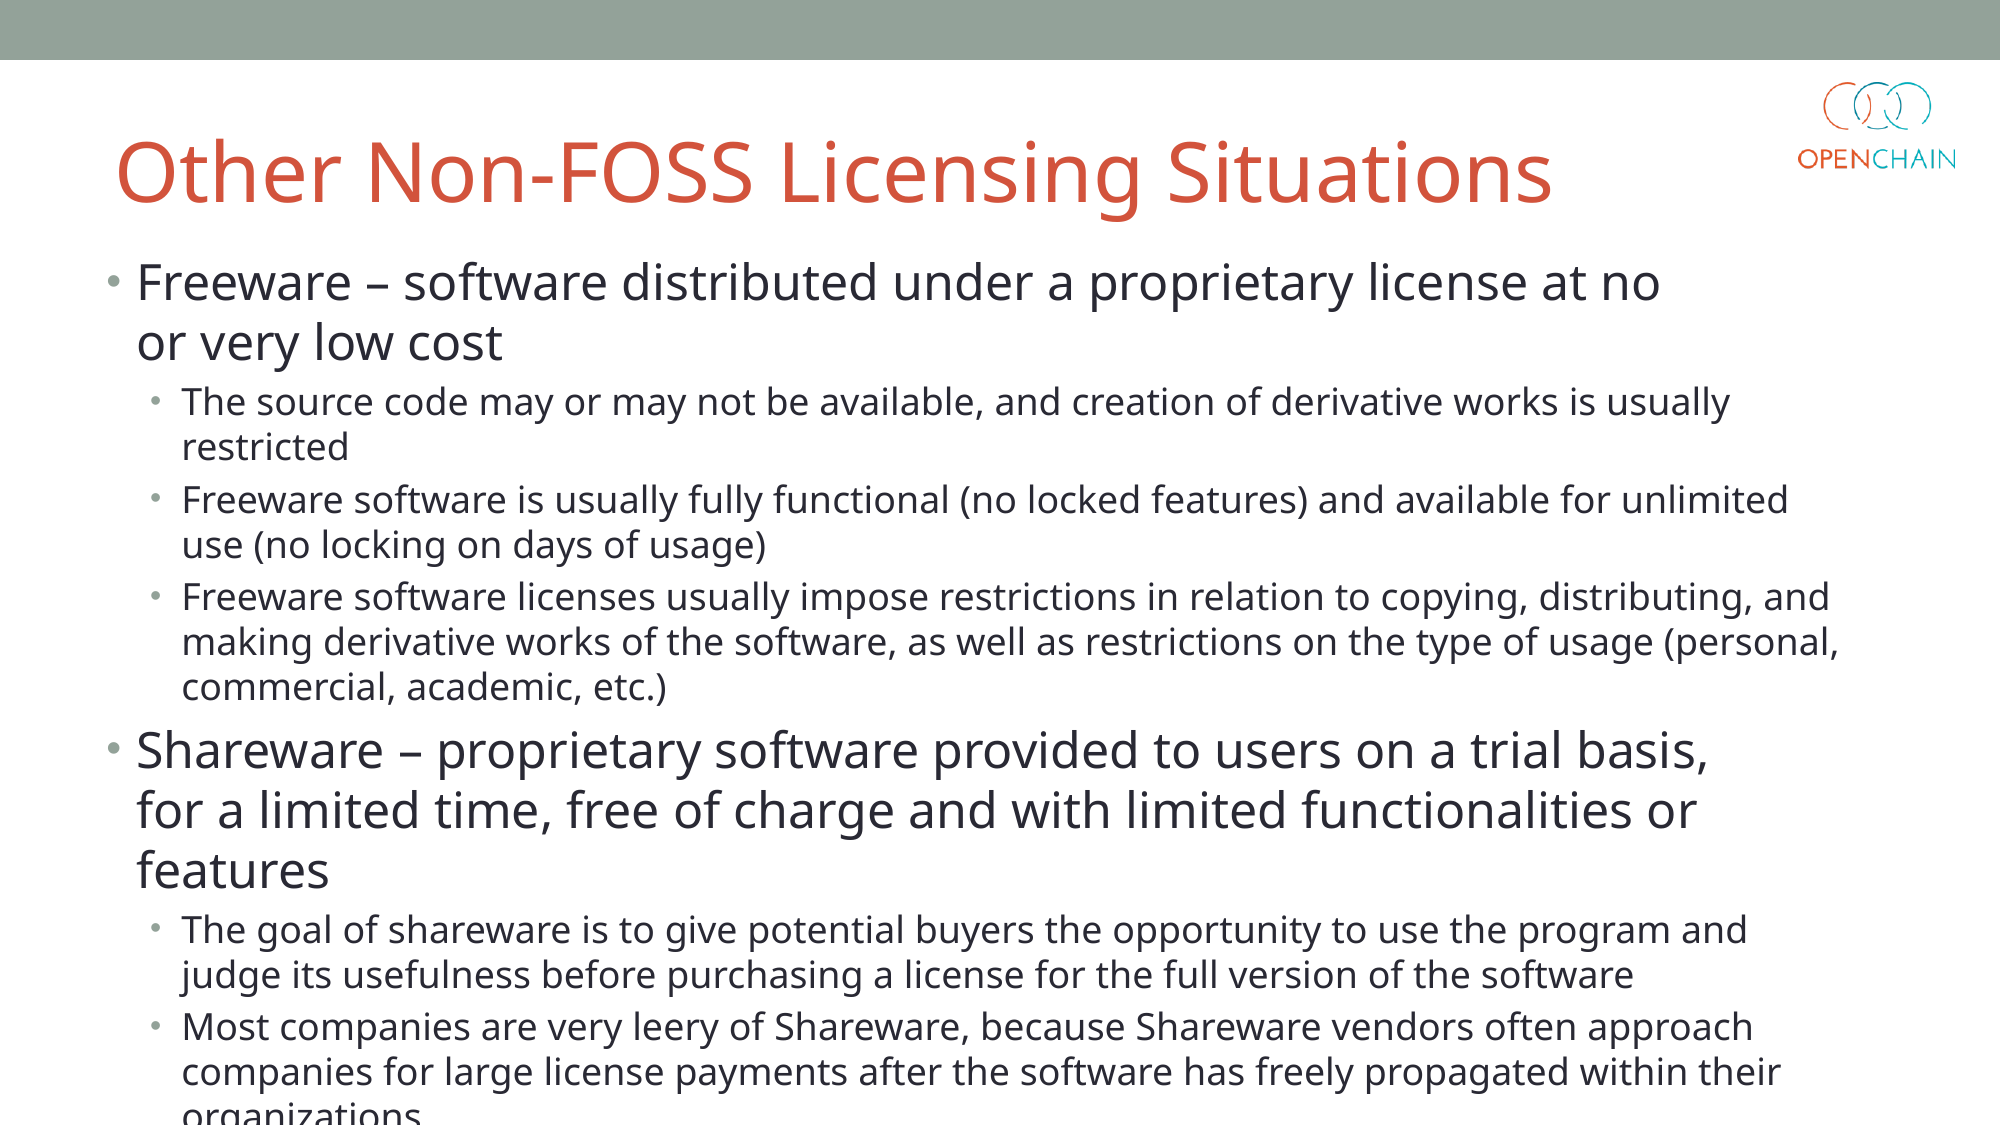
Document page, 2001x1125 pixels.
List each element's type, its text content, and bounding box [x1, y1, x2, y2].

title Other Non-FOSS Licensing Situations [99, 87, 1900, 250]
picture [1798, 82, 1955, 169]
list Freeware – software distributed under a proprietary license at no or very low cost The source code may or may not be available, and creation of derivative works is usually restricted Freeware software is usually fully functional (no locked features) and available for unlimited use (no locking on days of usage) Freeware software licenses usually impose restrictions in relation to copying, distributing, and making derivative works of the software, as well as restrictions on the type of usage (personal, commercial, academic, etc.) Shareware – proprietary software provided to users on a trial basis, for a limited time, free of charge and with limited functionalities or features The goal of shareware is to give potential buyers the opportunity to use the program and judge its usefulness before purchasing a license for the full version of the software Most companies are very leery of Shareware, because Shareware vendors often approach companies for large license payments after the software has freely propagated within their organizations. [91, 243, 1863, 1093]
